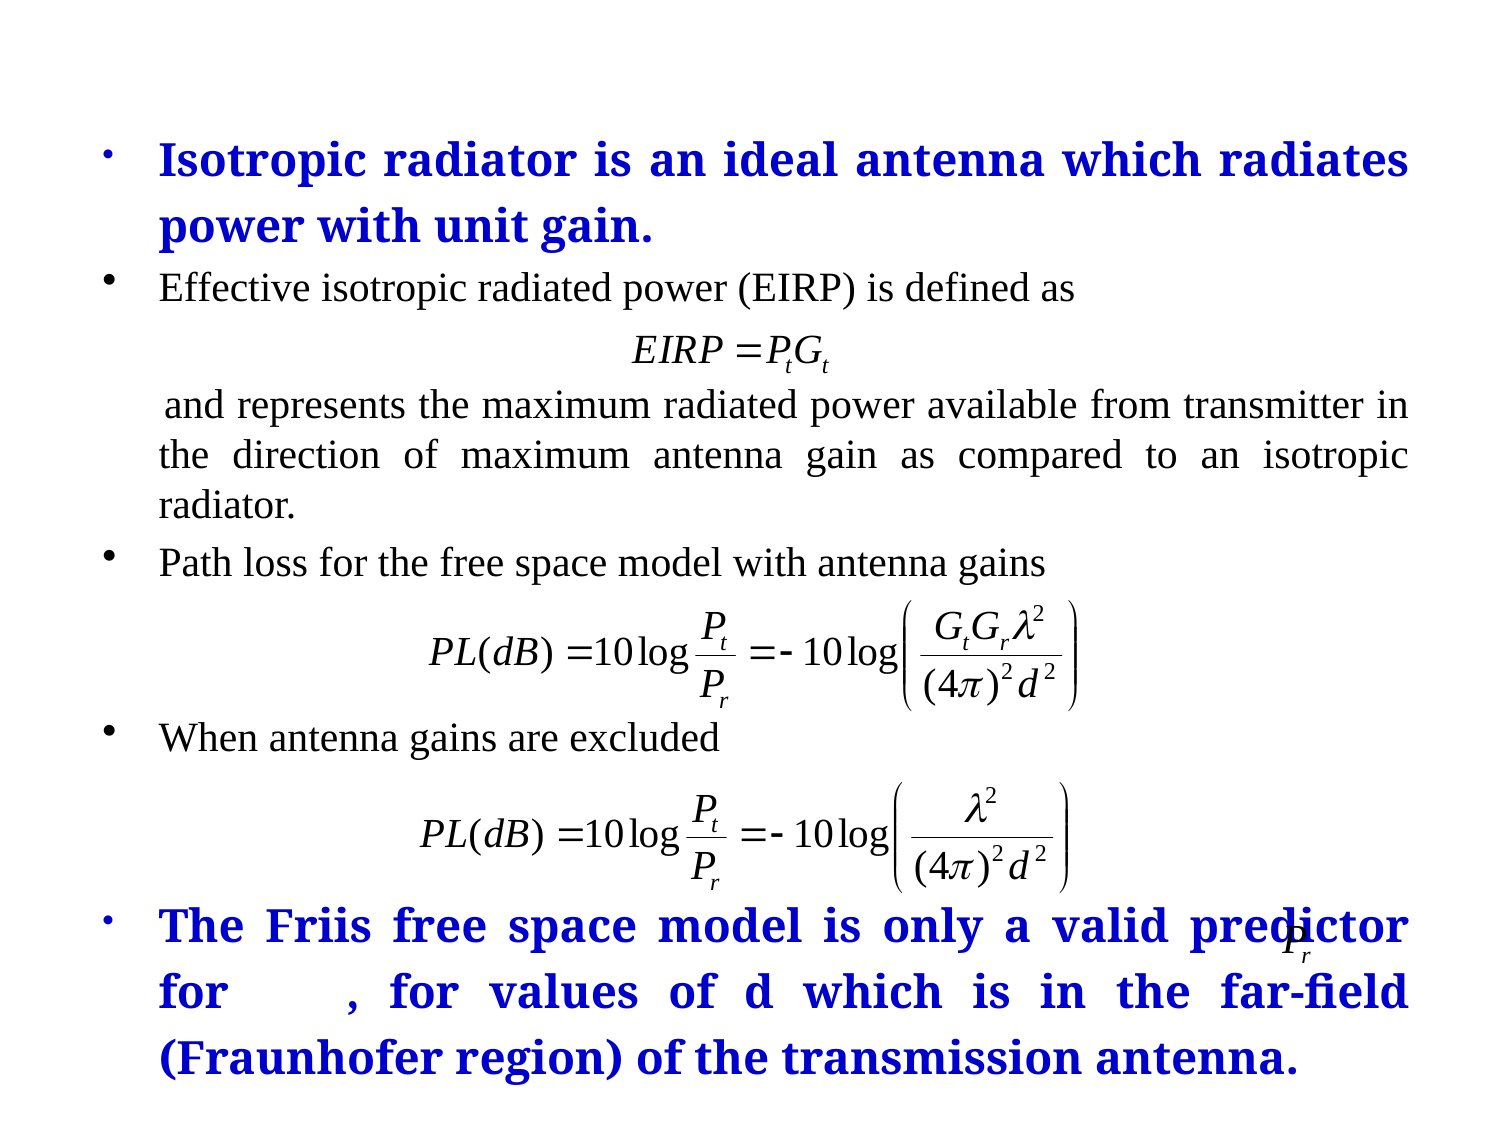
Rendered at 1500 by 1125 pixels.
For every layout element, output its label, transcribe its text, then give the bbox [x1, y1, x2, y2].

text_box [412, 771, 1079, 904]
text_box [421, 589, 1088, 722]
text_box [624, 321, 838, 385]
text_box Isotropic radiator is an ideal antenna which radiates power with unit gain. Effective isotropic radiated power (EIRP) is defined as and represents the maximum radiated power available from transmitter in the direction of maximum antenna gain as compared to an isotropic radiator. Path loss for the free space model with antenna gains When antenna gains are excluded The Friis free space model is only a valid predictor for , for values of d which is in the far-field (Fraunhofer region) of the transmission antenna. [87, 112, 1425, 1075]
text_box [1274, 912, 1320, 972]
